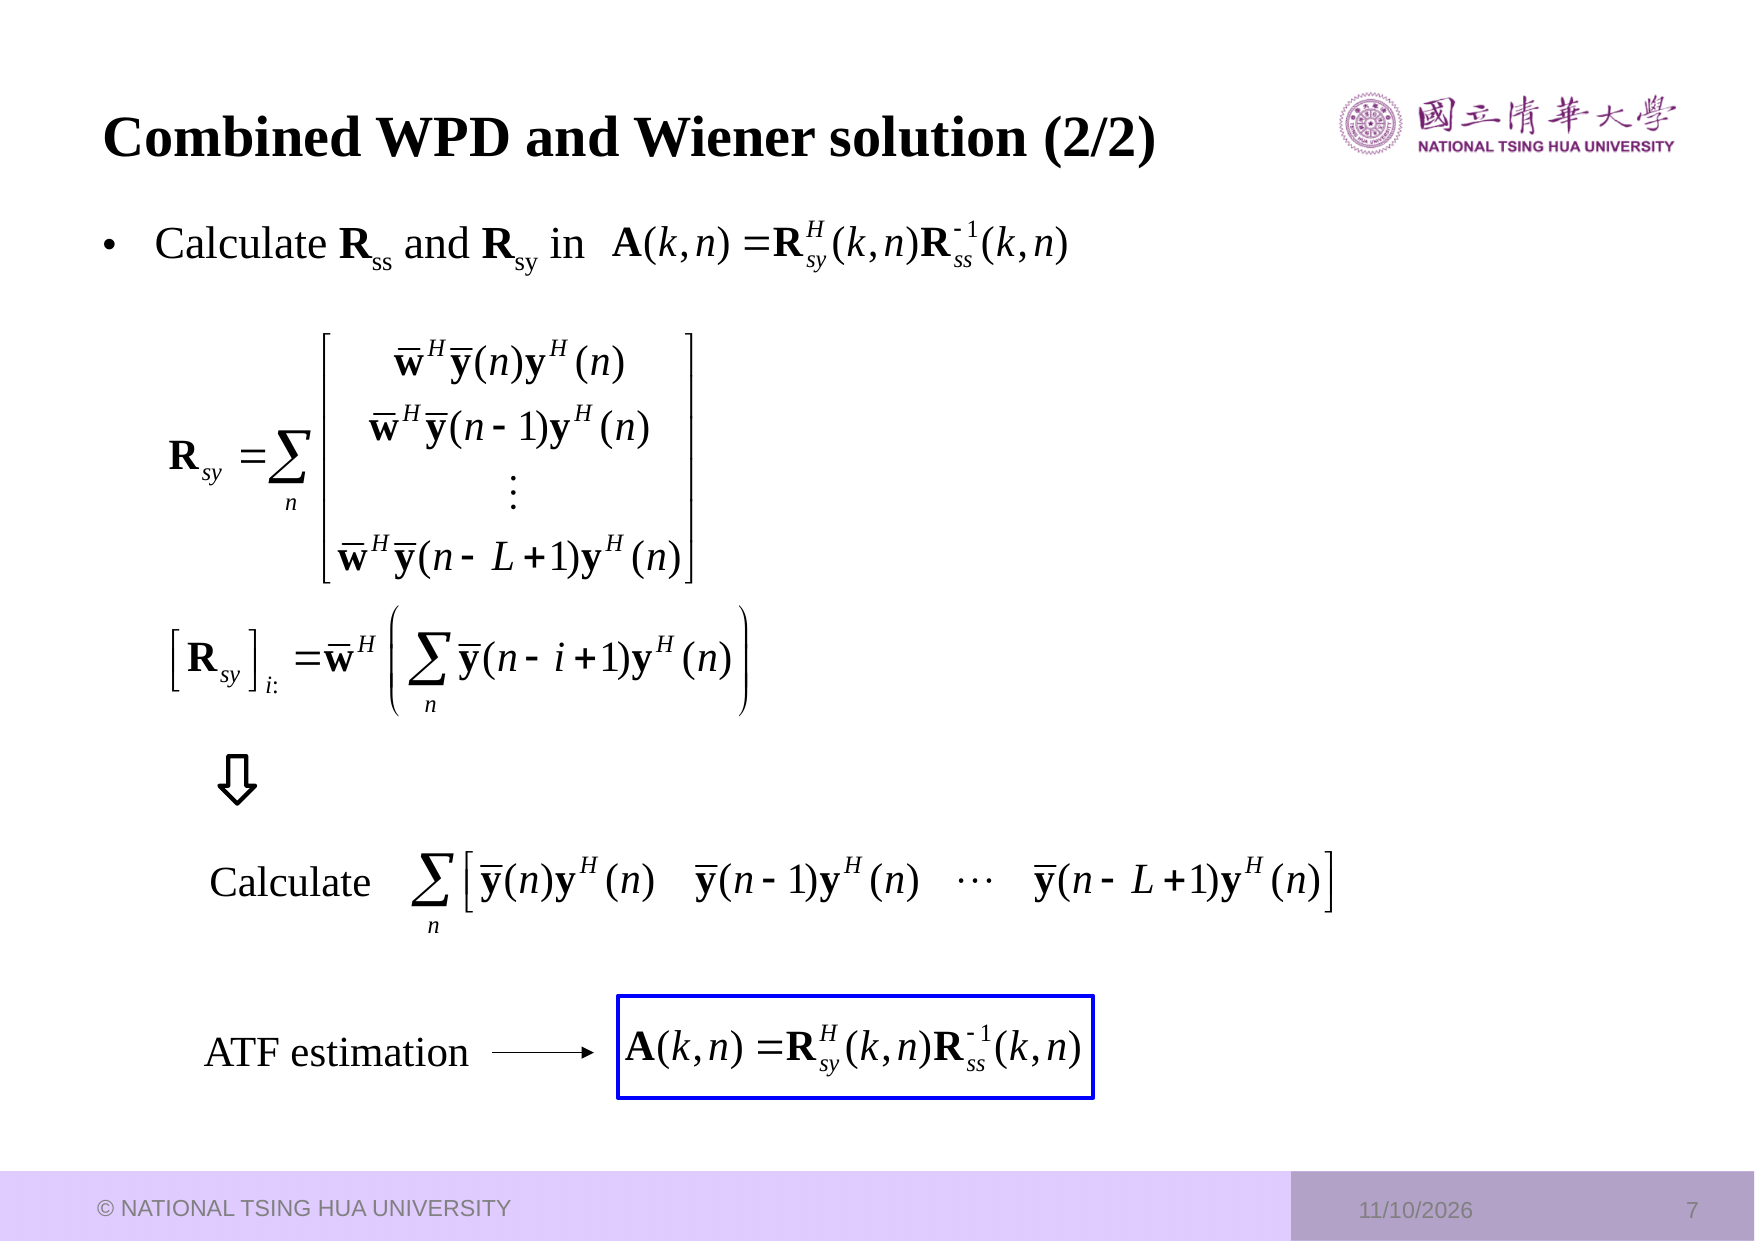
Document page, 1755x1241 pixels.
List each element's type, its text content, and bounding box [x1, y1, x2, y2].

text_box Calculate [194, 846, 387, 913]
list Calculate Rss and Rsy in [87, 205, 1687, 1150]
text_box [405, 842, 1349, 944]
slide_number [1343, 1180, 1551, 1239]
title Combined WPD and Wiener solution (2/2) [87, 77, 1257, 182]
picture [1333, 77, 1700, 170]
text_box ATF estimation [189, 1015, 485, 1083]
text_box [616, 994, 1095, 1015]
text_box [616, 1089, 1095, 1100]
footer © NATIONAL TSING HUA UNIVERSITY [82, 1177, 562, 1236]
picture [0, 1171, 1291, 1241]
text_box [617, 1013, 1092, 1086]
slide_number 7 [1577, 1180, 1714, 1239]
text_box [217, 754, 258, 806]
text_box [161, 323, 761, 728]
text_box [604, 209, 1079, 283]
